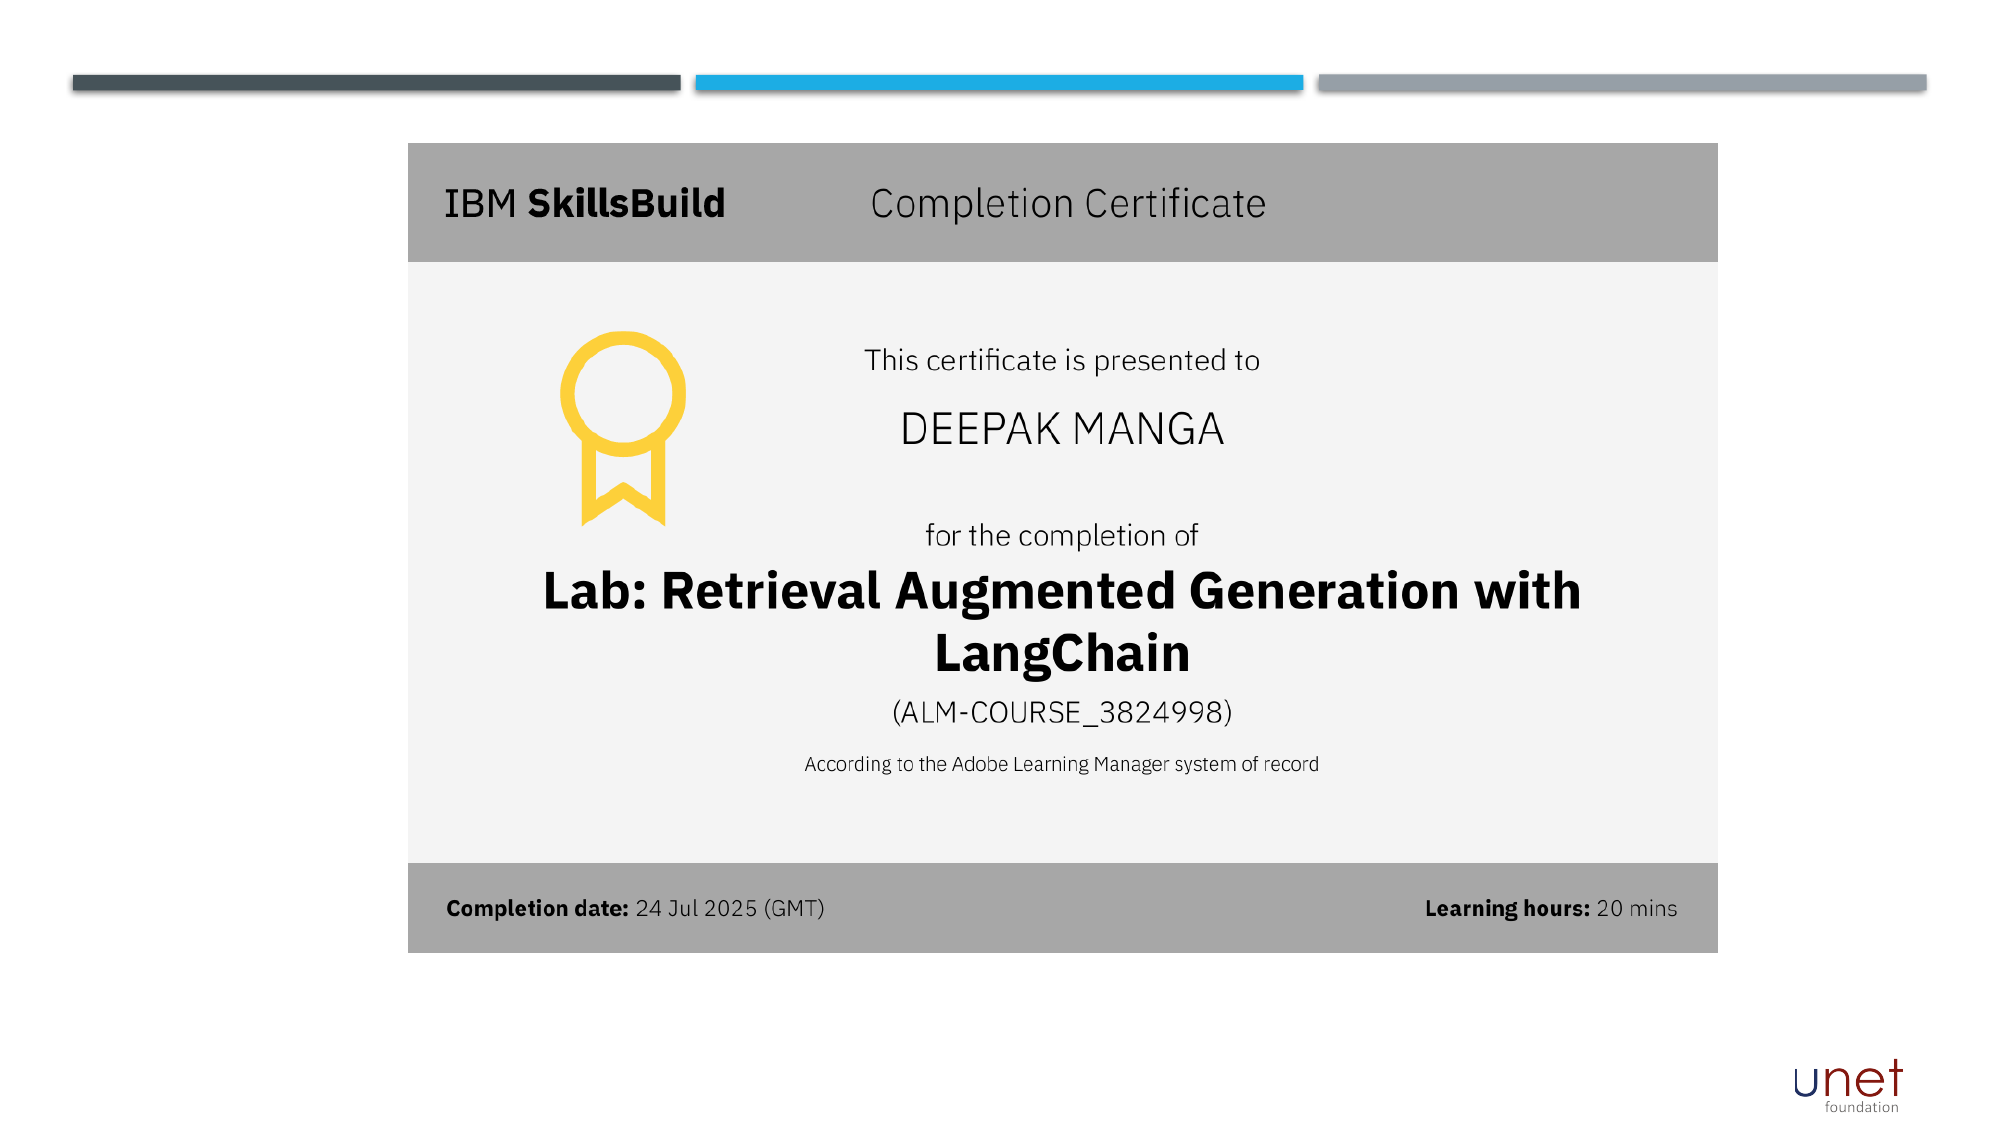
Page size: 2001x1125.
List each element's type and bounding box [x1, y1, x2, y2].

picture [407, 143, 1905, 1125]
